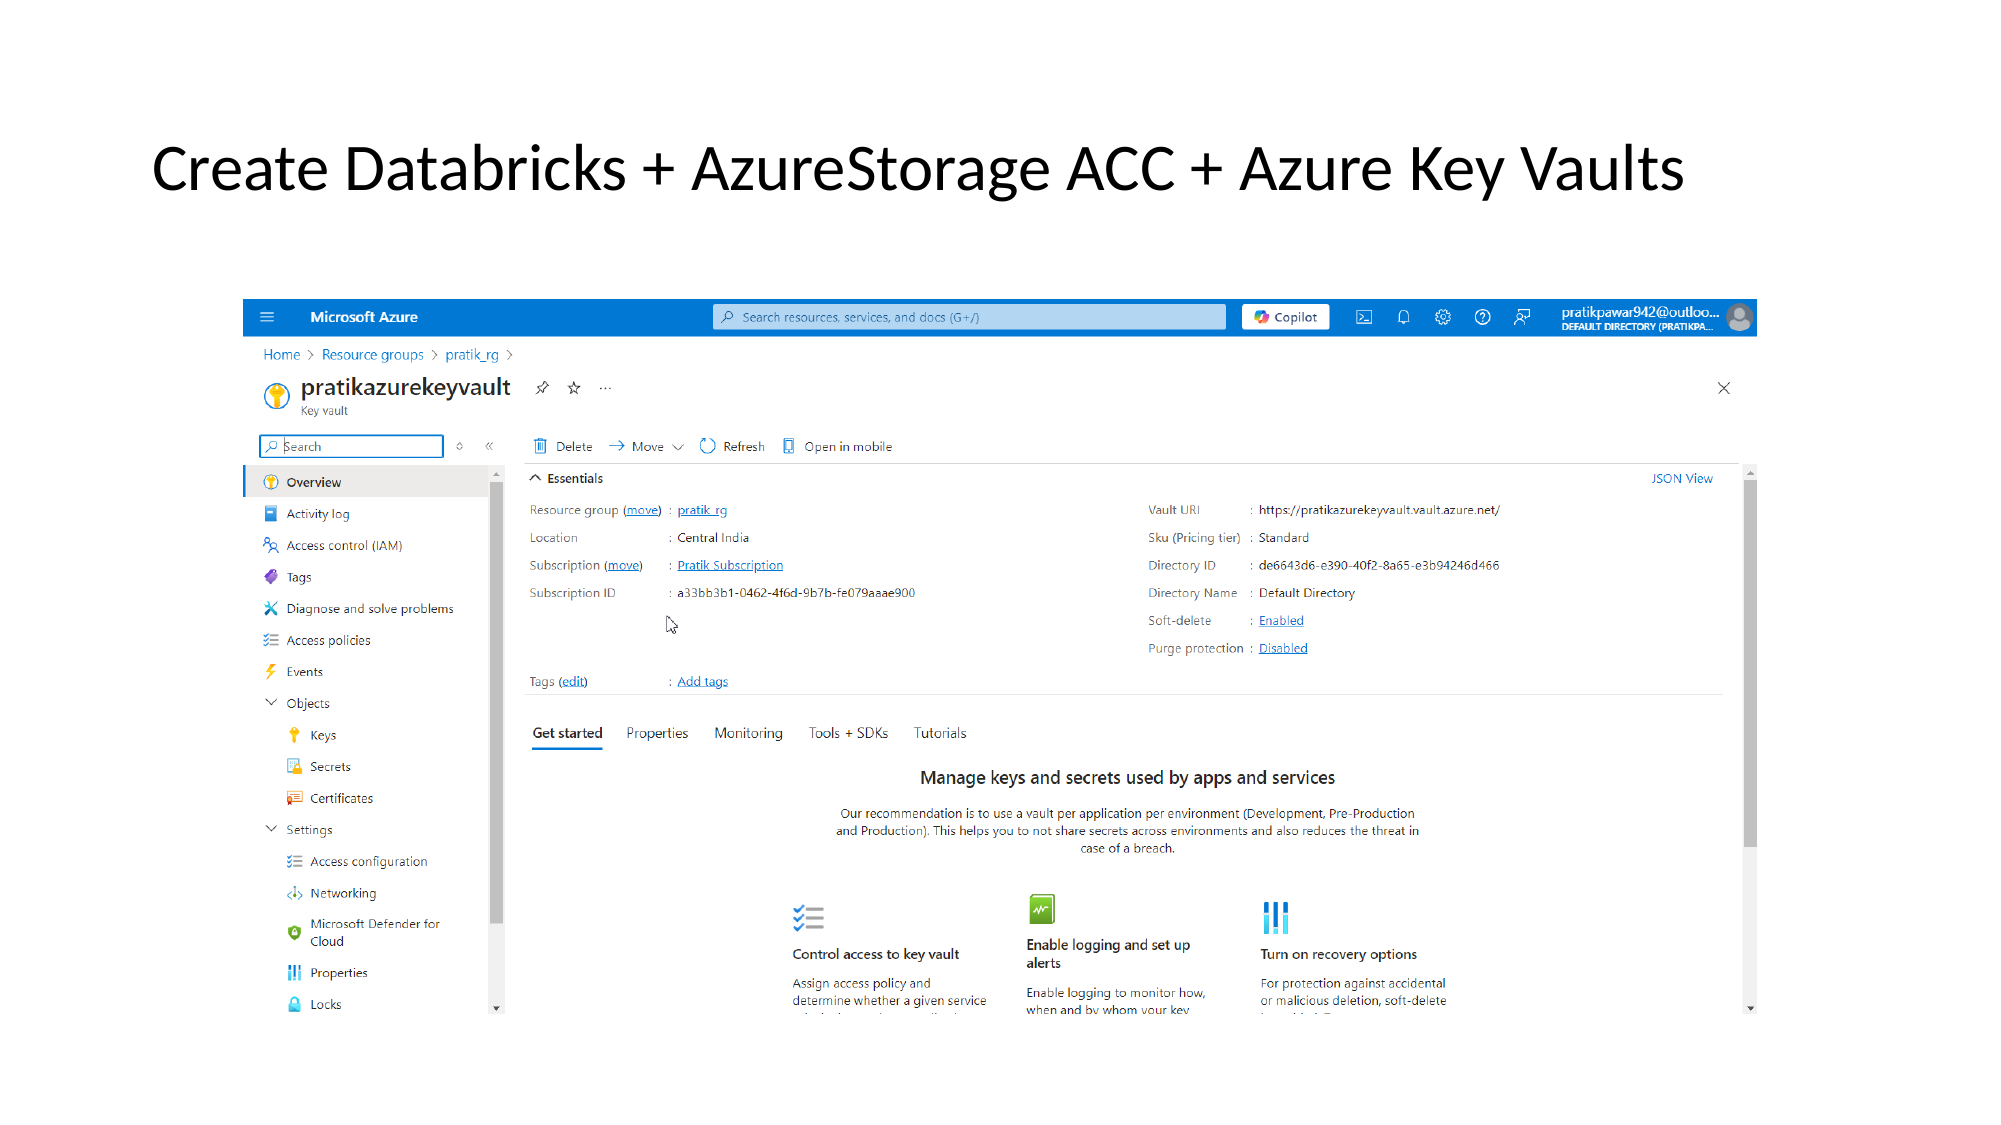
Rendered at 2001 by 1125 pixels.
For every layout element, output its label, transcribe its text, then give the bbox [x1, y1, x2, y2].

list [243, 299, 1757, 1014]
title Create Databricks + AzureStorage ACC + Azure Key Vaults [137, 59, 1863, 278]
